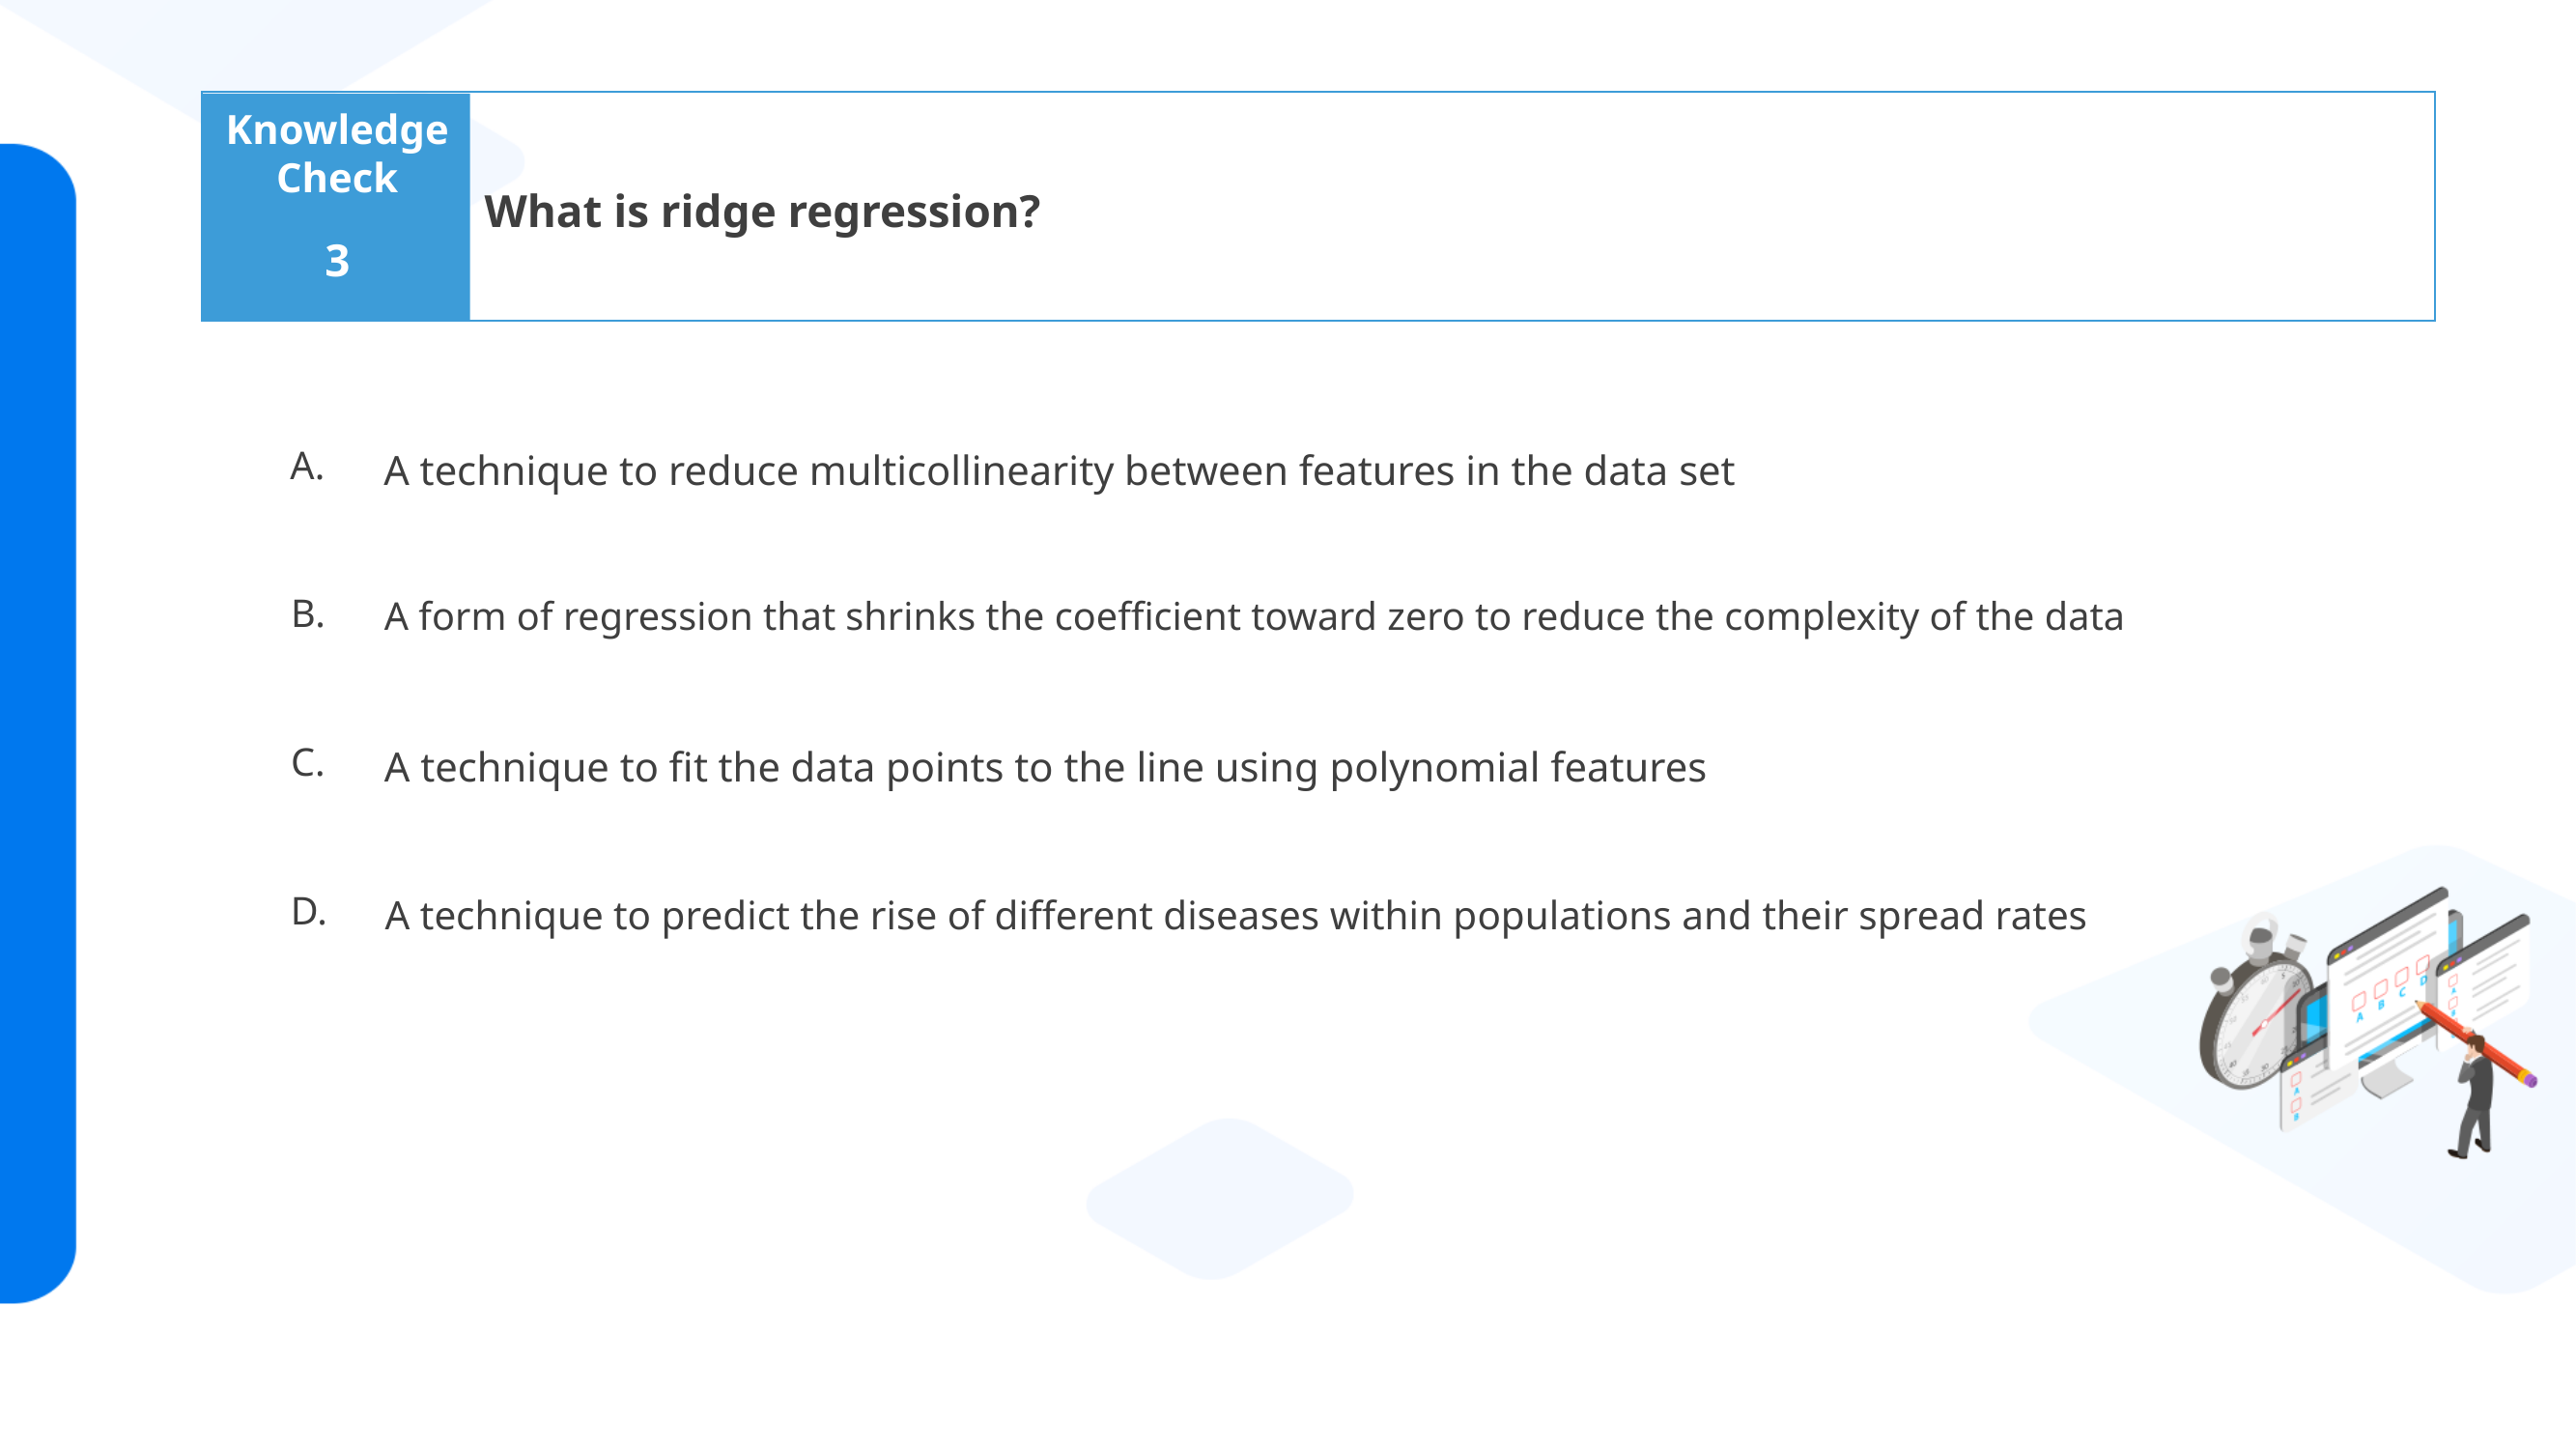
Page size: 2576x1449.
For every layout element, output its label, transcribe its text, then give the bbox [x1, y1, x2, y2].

list 3 [247, 188, 428, 322]
list A technique to predict the rise of different diseases within populations and their spread rates [370, 873, 2154, 1007]
picture [0, 0, 2576, 1449]
list A technique to reduce multicollinearity between features in the data set [369, 427, 2152, 560]
list A technique to fit the data points to the line using polynomial features [369, 724, 2153, 857]
list What is ridge regression? [469, 91, 2436, 322]
list A form of regression that shrinks the coefficient toward zero to reduce the complexity of the data [369, 575, 2153, 708]
